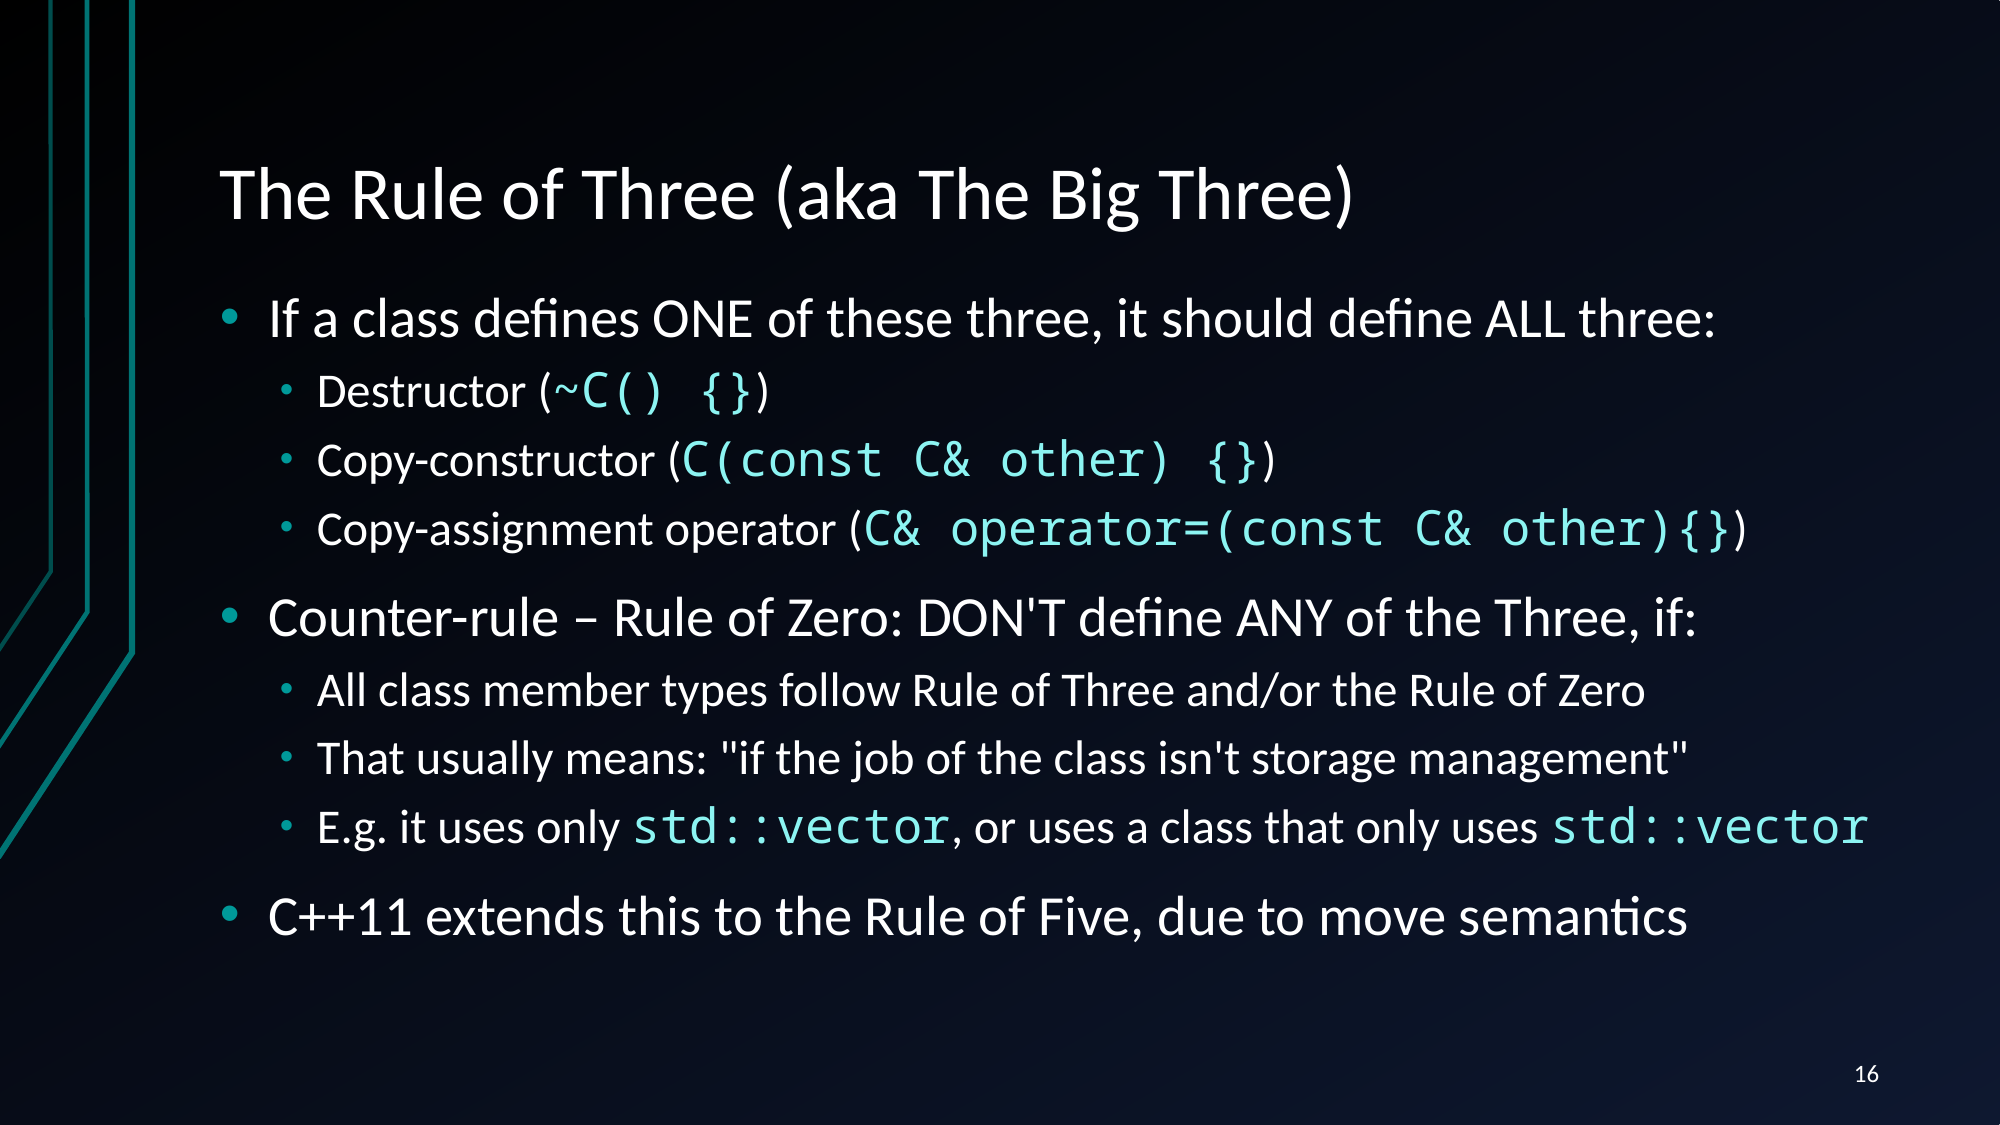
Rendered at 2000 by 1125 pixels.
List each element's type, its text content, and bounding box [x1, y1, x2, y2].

slide_number 16 [1732, 1042, 1900, 1103]
list If a class defines ONE of these three, it should define ALL three: Destructor (~C() {}) Copy-constructor (C(const C& other) {}) Copy-assignment operator (C& operator=(const C& other){}) Counter-rule – Rule of Zero: DON'T define ANY of the Three, if: All class member types follow Rule of Three and/or the Rule of Zero That usually means: "if the job of the class isn't storage management" E.g. it uses only std::vector, or uses a class that only uses std::vector C++11 extends this to the Rule of Five, due to move semantics [199, 279, 1900, 1012]
title The Rule of Three (aka The Big Three) [199, 45, 1900, 246]
